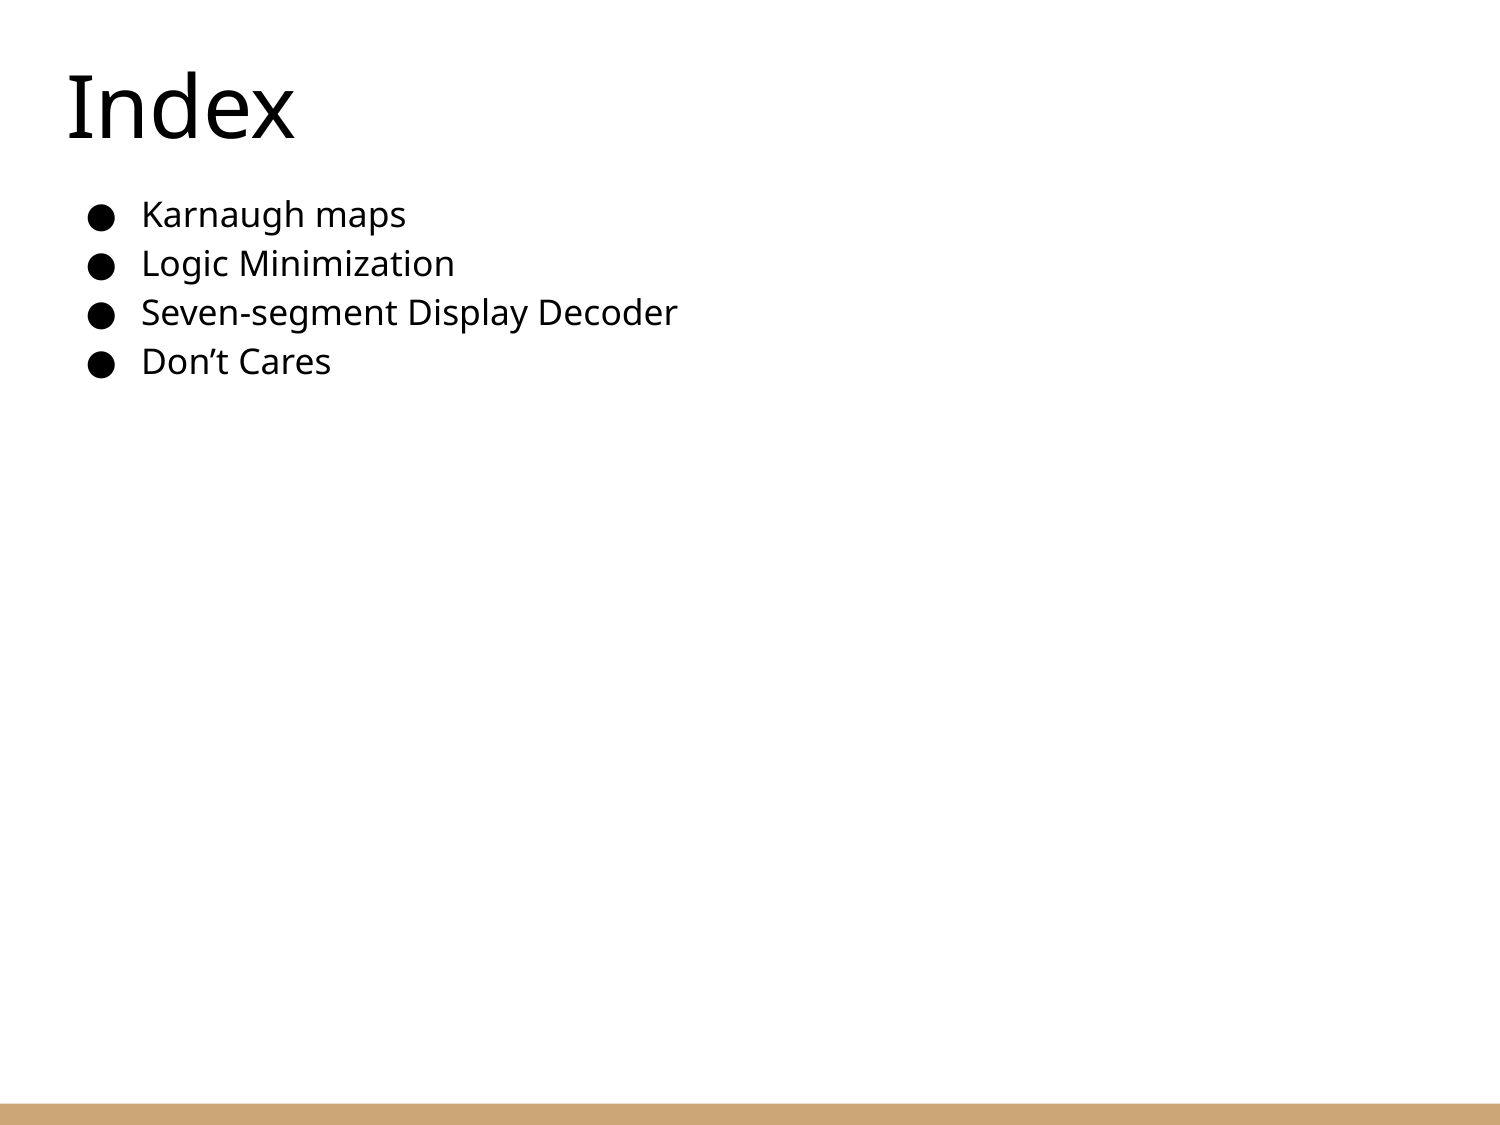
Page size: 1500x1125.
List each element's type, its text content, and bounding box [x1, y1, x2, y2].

list Karnaugh maps Logic Minimization Seven-segment Display Decoder Don’t Cares [51, 171, 1464, 1039]
title Index [51, 69, 1449, 171]
